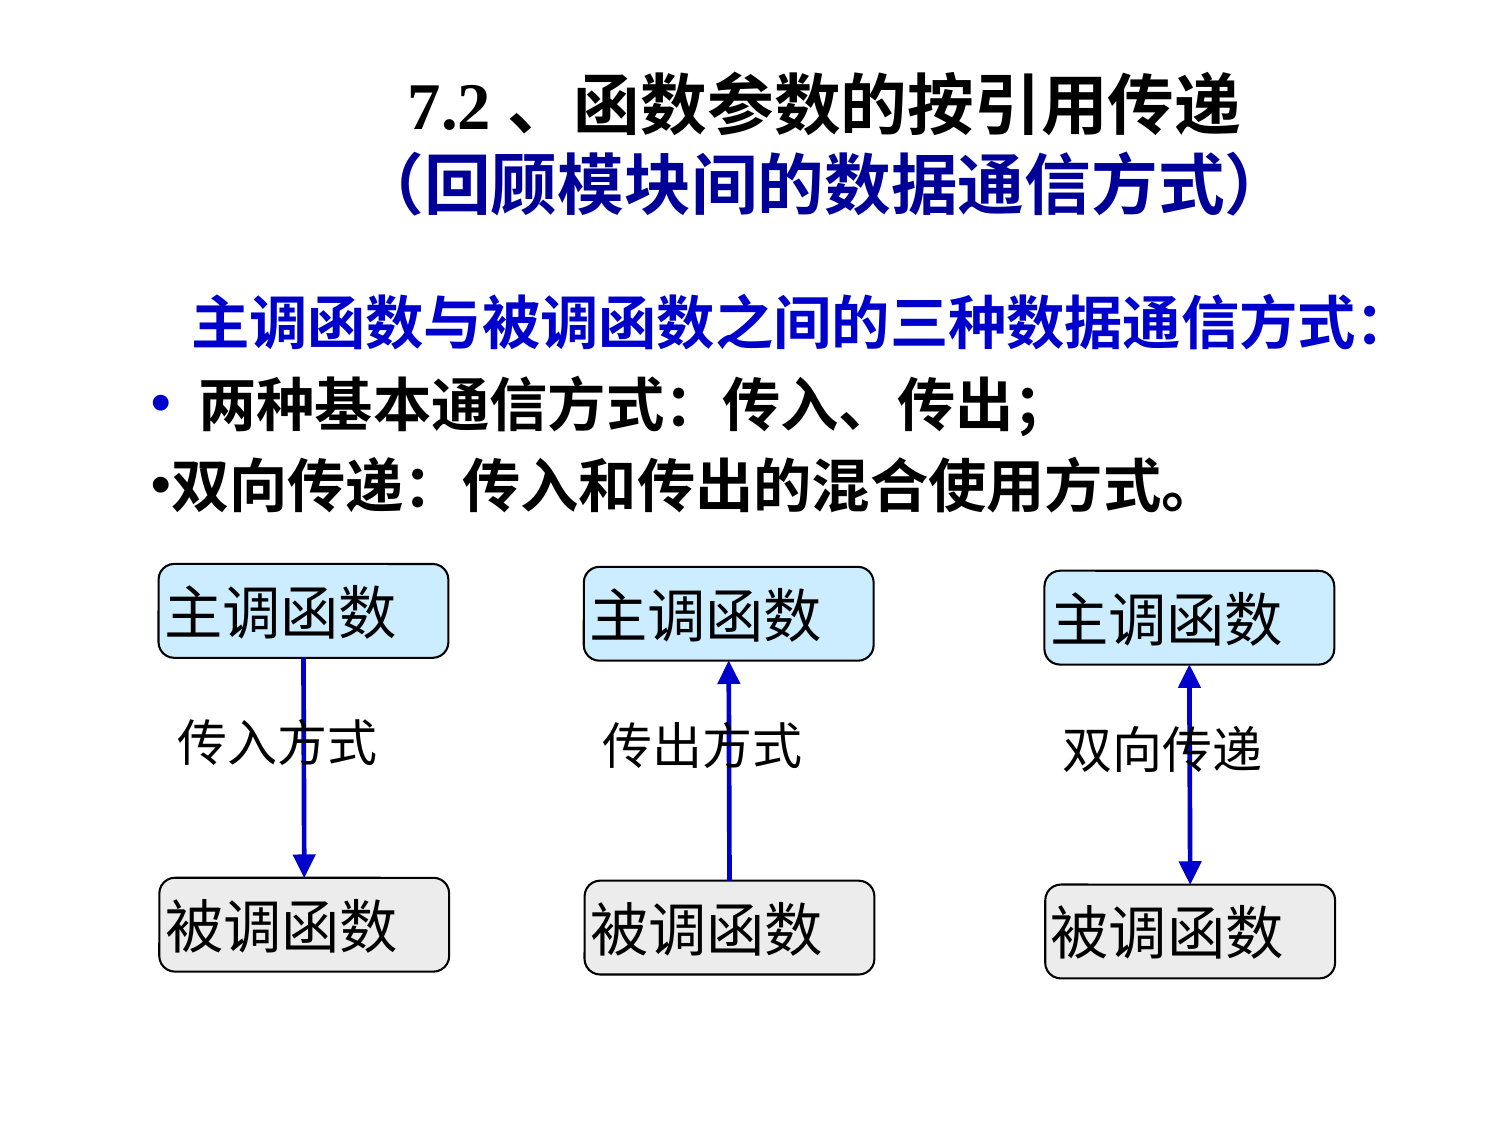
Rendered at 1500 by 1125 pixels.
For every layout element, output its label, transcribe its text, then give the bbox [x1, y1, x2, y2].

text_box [1033, 562, 1336, 987]
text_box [147, 555, 450, 981]
title 7.2、函数参数的按引用传递 （回顾模块间的数据通信方式） [224, 49, 1425, 237]
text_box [572, 558, 875, 984]
list 主调函数与被调函数之间的三种数据通信方式： 两种基本通信方式：传入、传出； 双向传递：传入和传出的混合使用方式。 [135, 278, 1500, 528]
